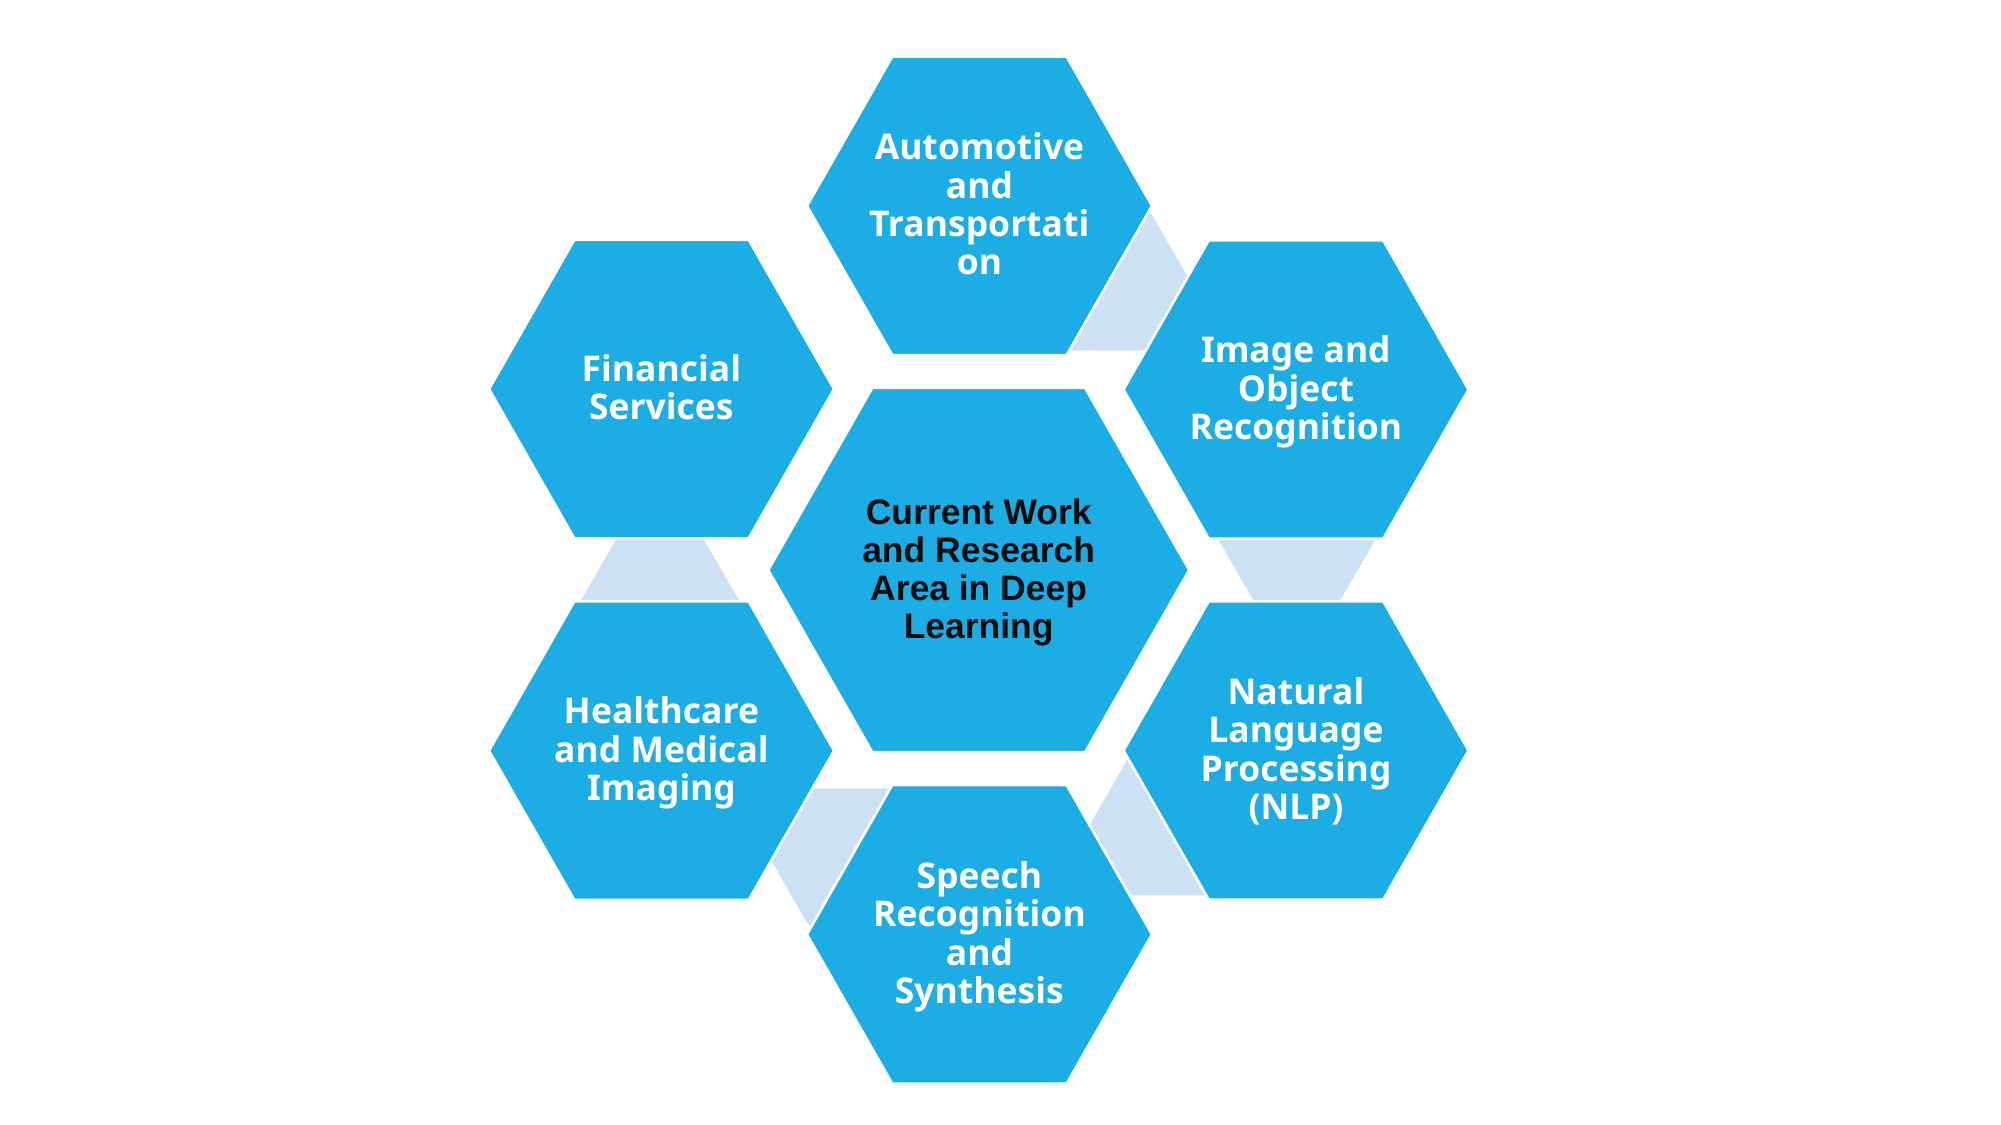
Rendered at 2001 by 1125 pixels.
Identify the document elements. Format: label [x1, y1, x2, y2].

list [210, 56, 1747, 1084]
